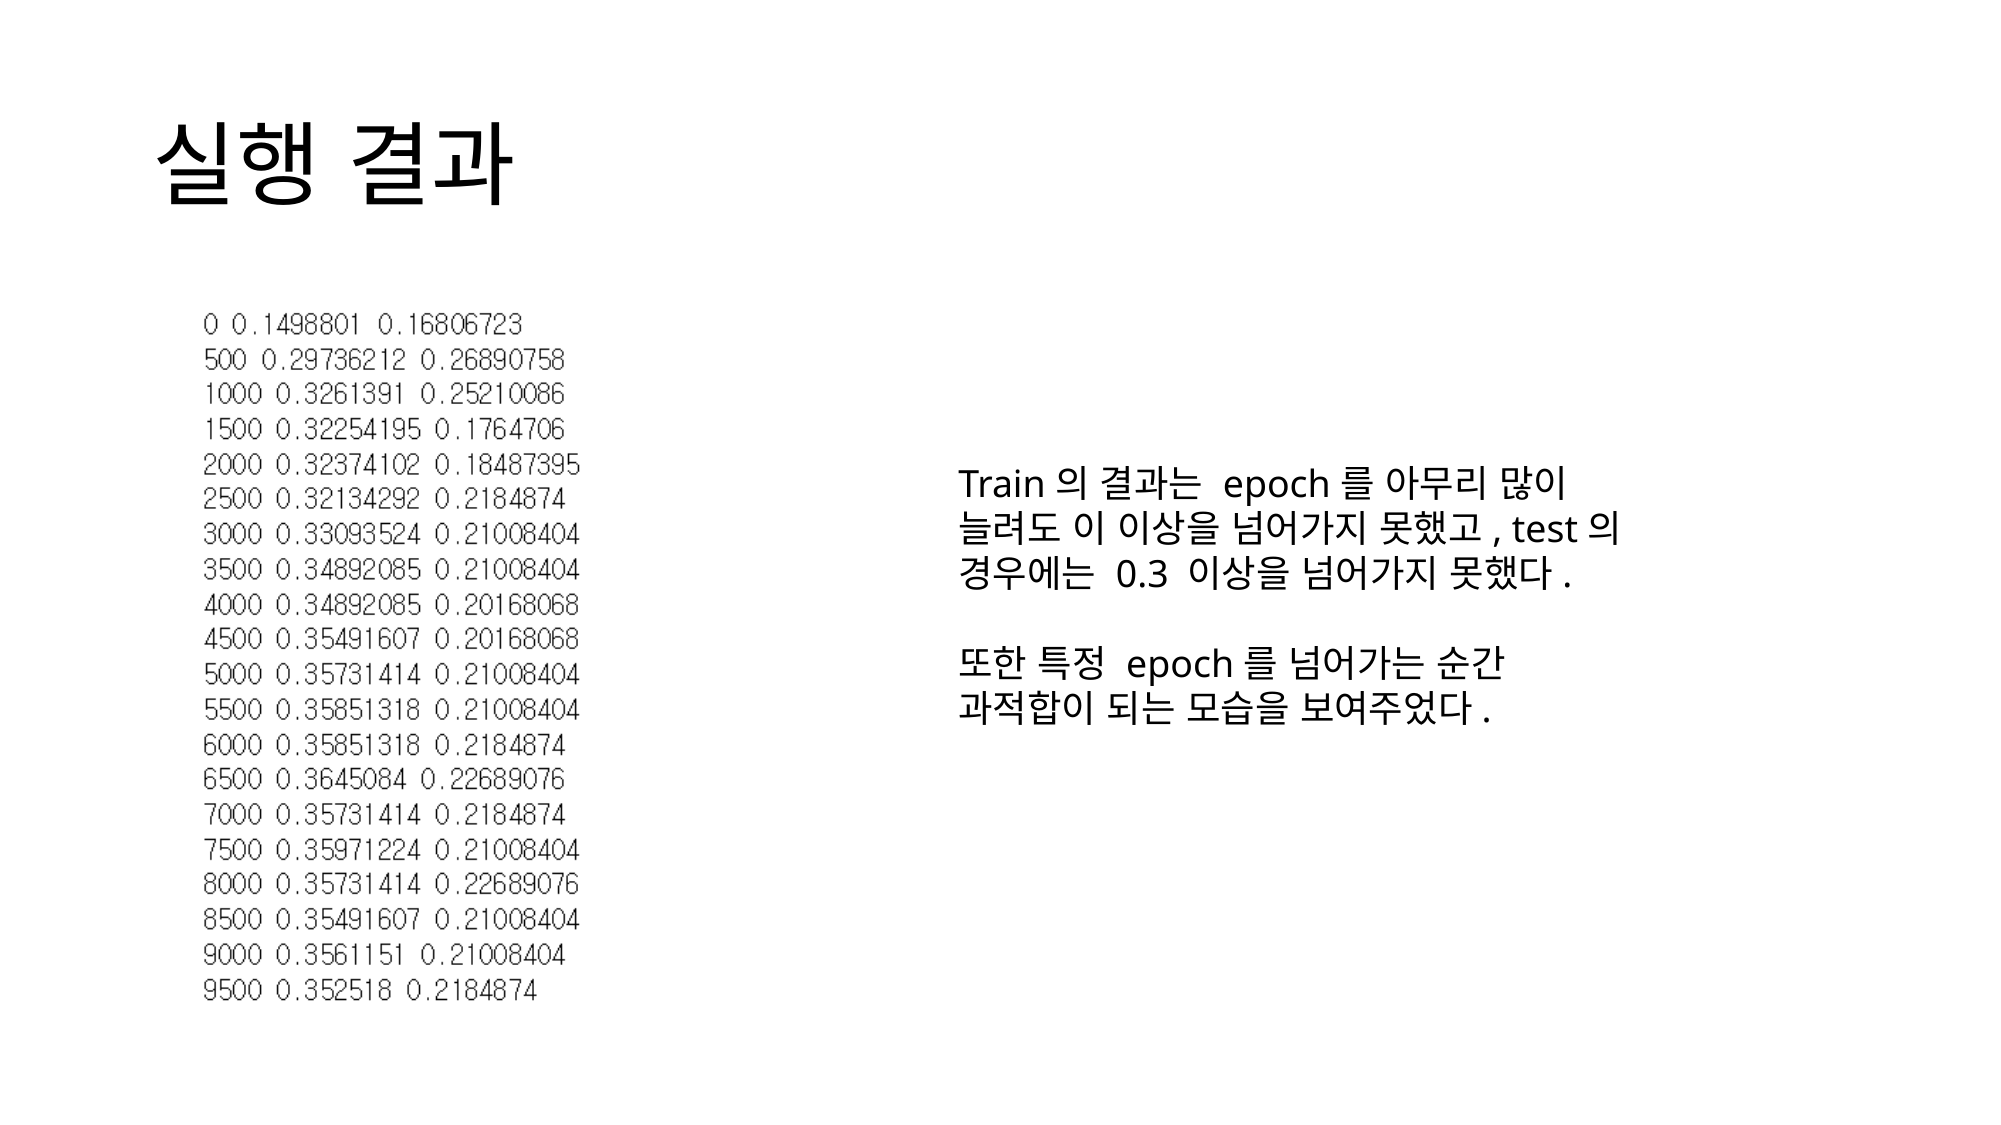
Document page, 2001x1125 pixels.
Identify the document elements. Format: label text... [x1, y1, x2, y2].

text_box Train의 결과는 epoch를 아무리 많이 늘려도 이 이상을 넘어가지 못했고, test의 경우에는 0.3 이상을 넘어가지 못했다. 또한 특정 epoch를 넘어가는 순간 과적합이 되는 모습을 보여주었다. [943, 452, 1666, 738]
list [182, 302, 656, 1017]
title 실행 결과 [137, 59, 1863, 278]
